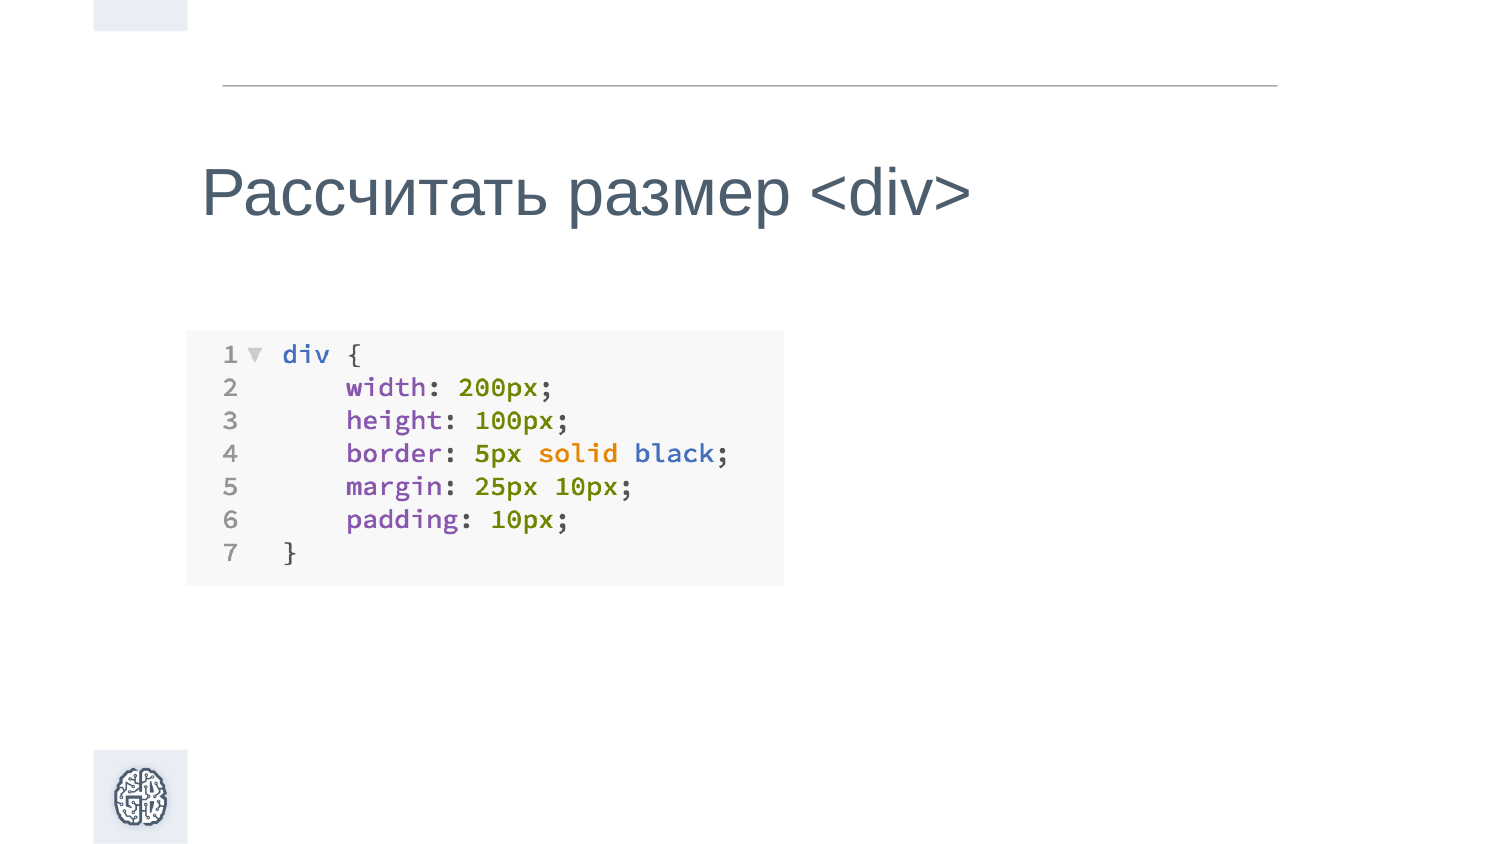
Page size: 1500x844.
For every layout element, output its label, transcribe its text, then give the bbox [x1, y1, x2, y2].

picture [186, 329, 784, 586]
text_box Рассчитать размер <div> [186, 94, 1311, 282]
picture [106, 760, 175, 834]
